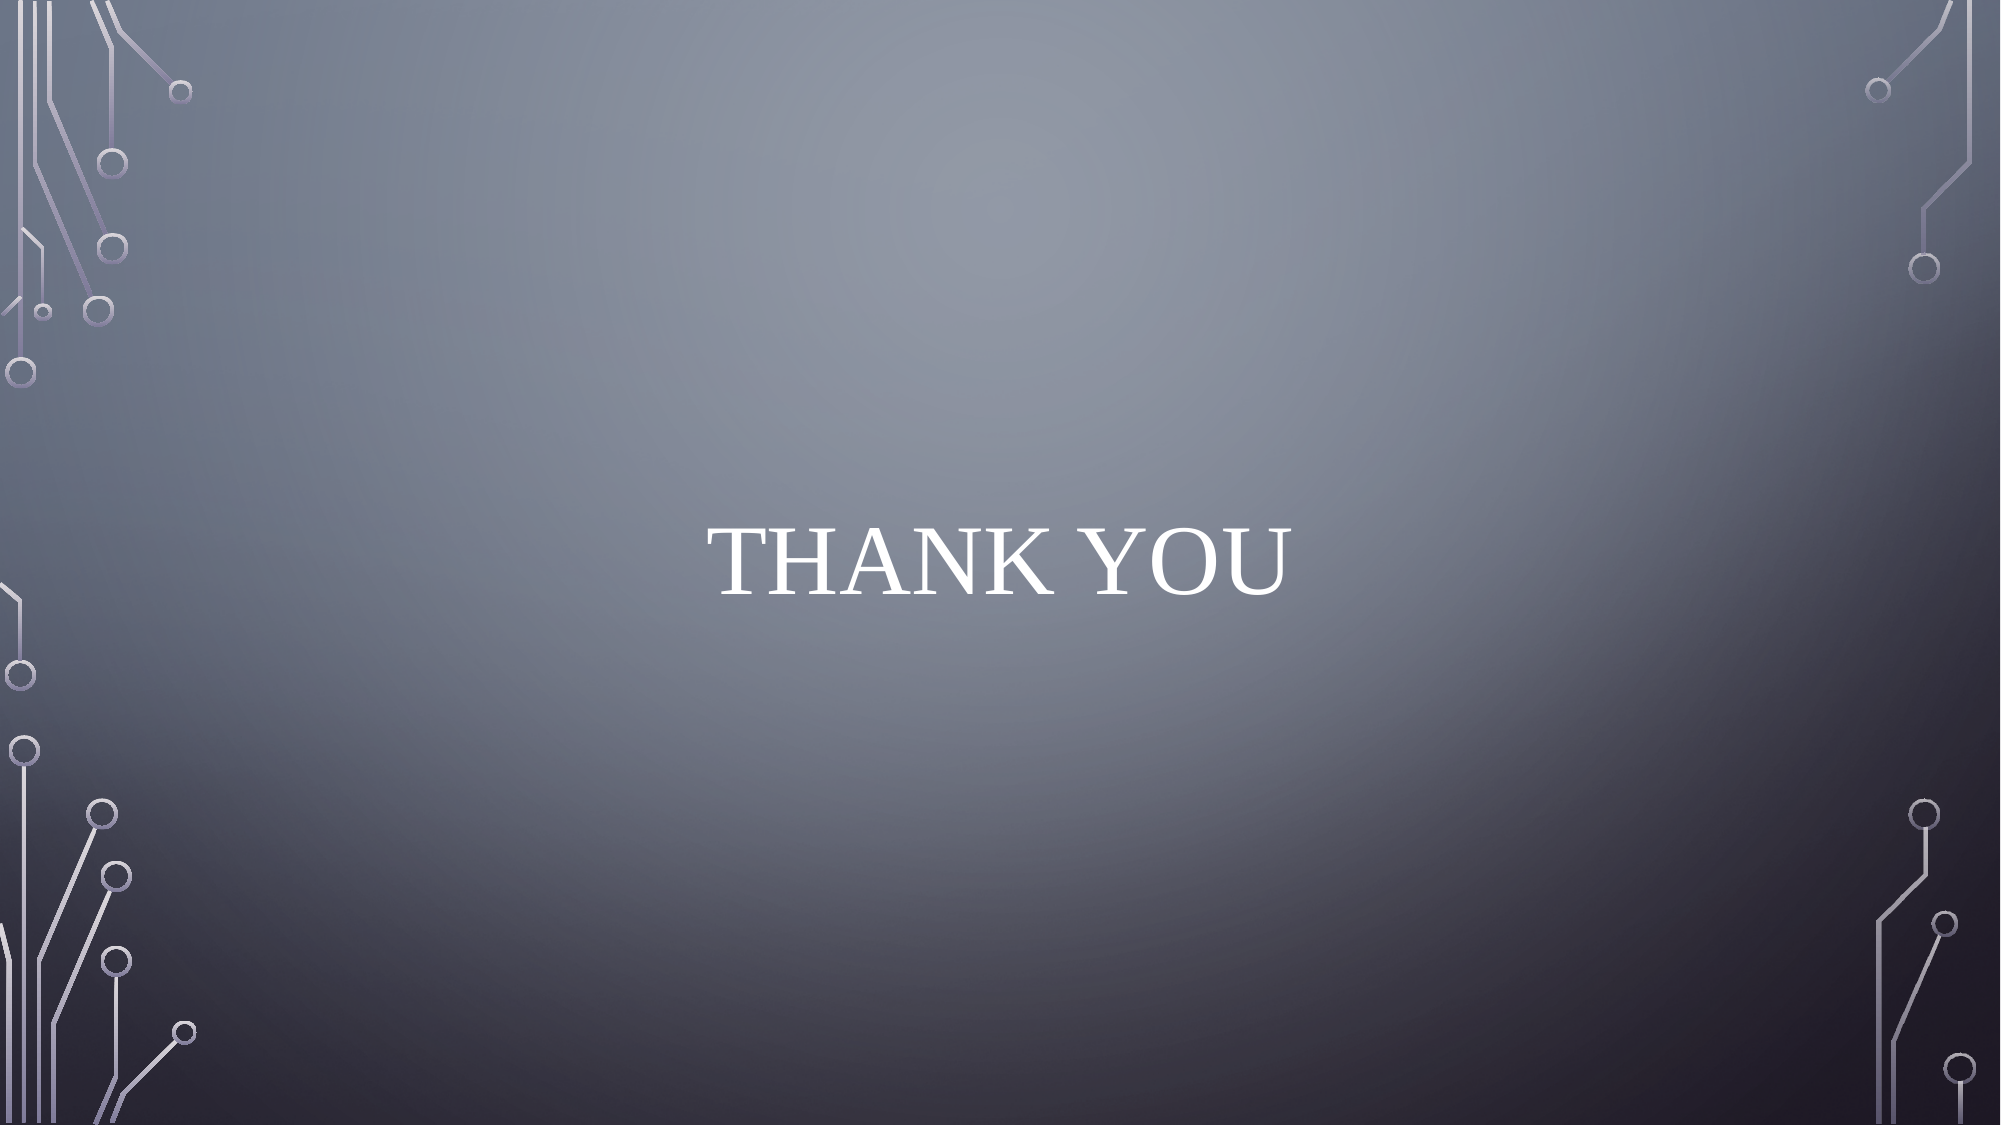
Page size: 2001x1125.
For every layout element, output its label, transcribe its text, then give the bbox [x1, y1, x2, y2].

title Thank you [187, 441, 1813, 684]
